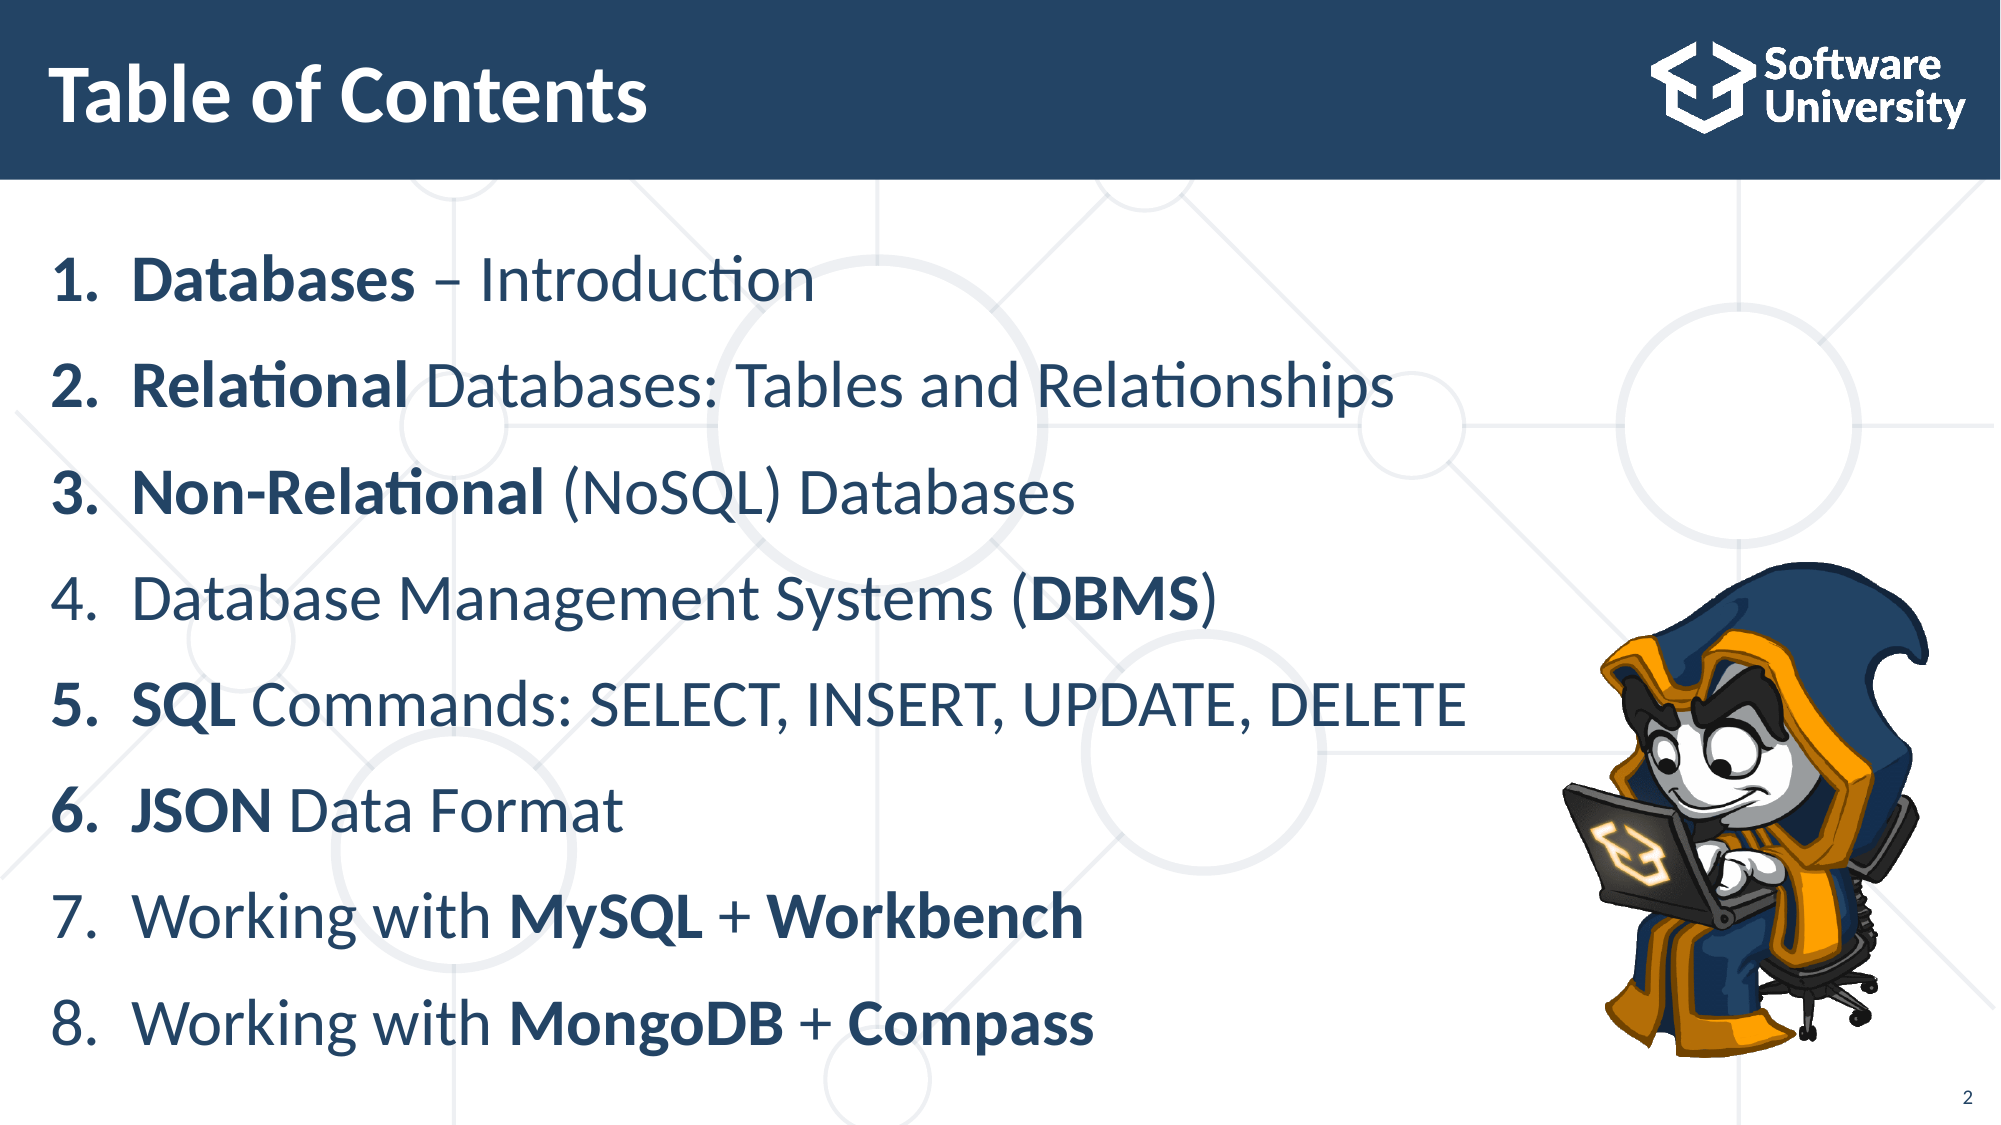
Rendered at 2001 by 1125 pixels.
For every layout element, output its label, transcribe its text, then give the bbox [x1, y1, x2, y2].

picture [1651, 41, 1966, 134]
title Table of Contents [31, 16, 1618, 162]
list Databases – Introduction Relational Databases: Tables and Relationships Non-Relational (NoSQL) Databases Database Management Systems (DBMS) SQL Commands: SELECT, INSERT, UPDATE, DELETE JSON Data Format Working with MySQL + Workbench Working with MongoDB + Compass [32, 224, 1583, 1080]
picture [1583, 559, 1931, 1059]
text_box 2 [1927, 1067, 1989, 1117]
